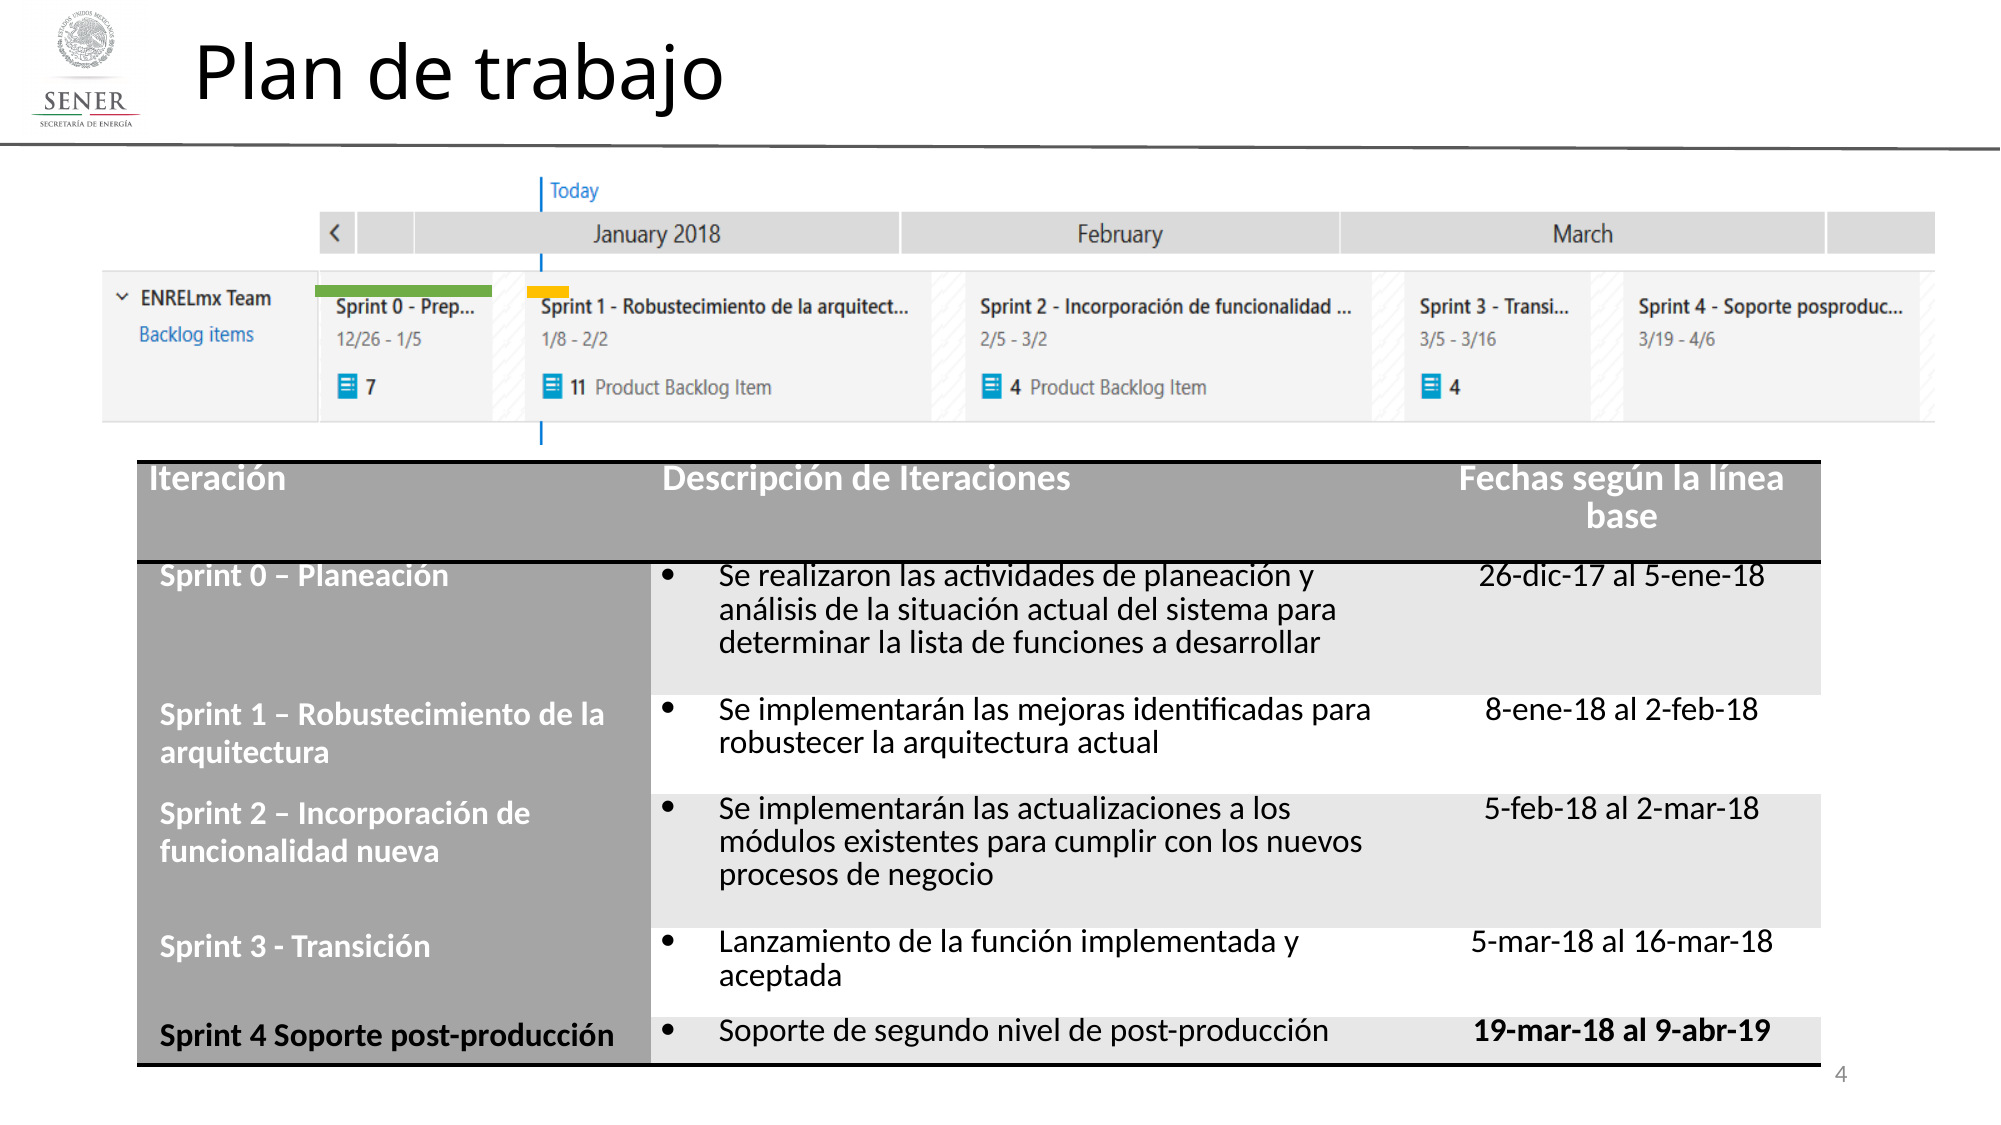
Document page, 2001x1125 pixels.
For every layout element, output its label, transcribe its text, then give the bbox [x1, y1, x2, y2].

table_cell Sprint 2 – Incorporación de funcionalidad nueva [137, 794, 651, 928]
table_cell Se implementarán las actualizaciones a los módulos existentes para cumplir con los nuevos procesos de negocio [651, 794, 1423, 928]
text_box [96, 166, 1936, 445]
table_cell Se implementarán las mejoras identificadas para robustecer la arquitectura actual [651, 695, 1423, 794]
table_cell Lanzamiento de la función implementada y aceptada [651, 928, 1423, 1017]
picture [22, 0, 150, 138]
table_header Iteración [137, 464, 651, 560]
table_cell Sprint 3 - Transición [137, 928, 651, 1017]
table_cell Sprint 1 – Robustecimiento de la arquitectura [137, 695, 651, 794]
table_cell 26-dic-17 al 5-ene-18 [1423, 564, 1821, 695]
table_cell 5-feb-18 al 2-mar-18 [1423, 794, 1821, 928]
table_cell Sprint 4 Soporte post-producción [137, 1017, 651, 1063]
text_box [0, 144, 2000, 149]
table_cell Sprint 0 – Planeación [137, 564, 651, 695]
table_cell 8-ene-18 al 2-feb-18 [1423, 695, 1821, 794]
table_header Descripción de Iteraciones [651, 464, 1423, 560]
table_cell Soporte de segundo nivel de post-producción [651, 1017, 1423, 1063]
table_cell 19-mar-18 al 9-abr-19 [1423, 1017, 1821, 1042]
table_header Fechas según la línea base [1423, 464, 1821, 560]
title Plan de trabajo [179, 1, 1863, 144]
table_cell Se realizaron las actividades de planeación y análisis de la situación actual del sistema para determinar la lista de funciones a desarrollar [651, 564, 1423, 695]
table_cell 5-mar-18 al 16-mar-18 [1423, 928, 1821, 1017]
slide_number 4 [1412, 1042, 1863, 1103]
